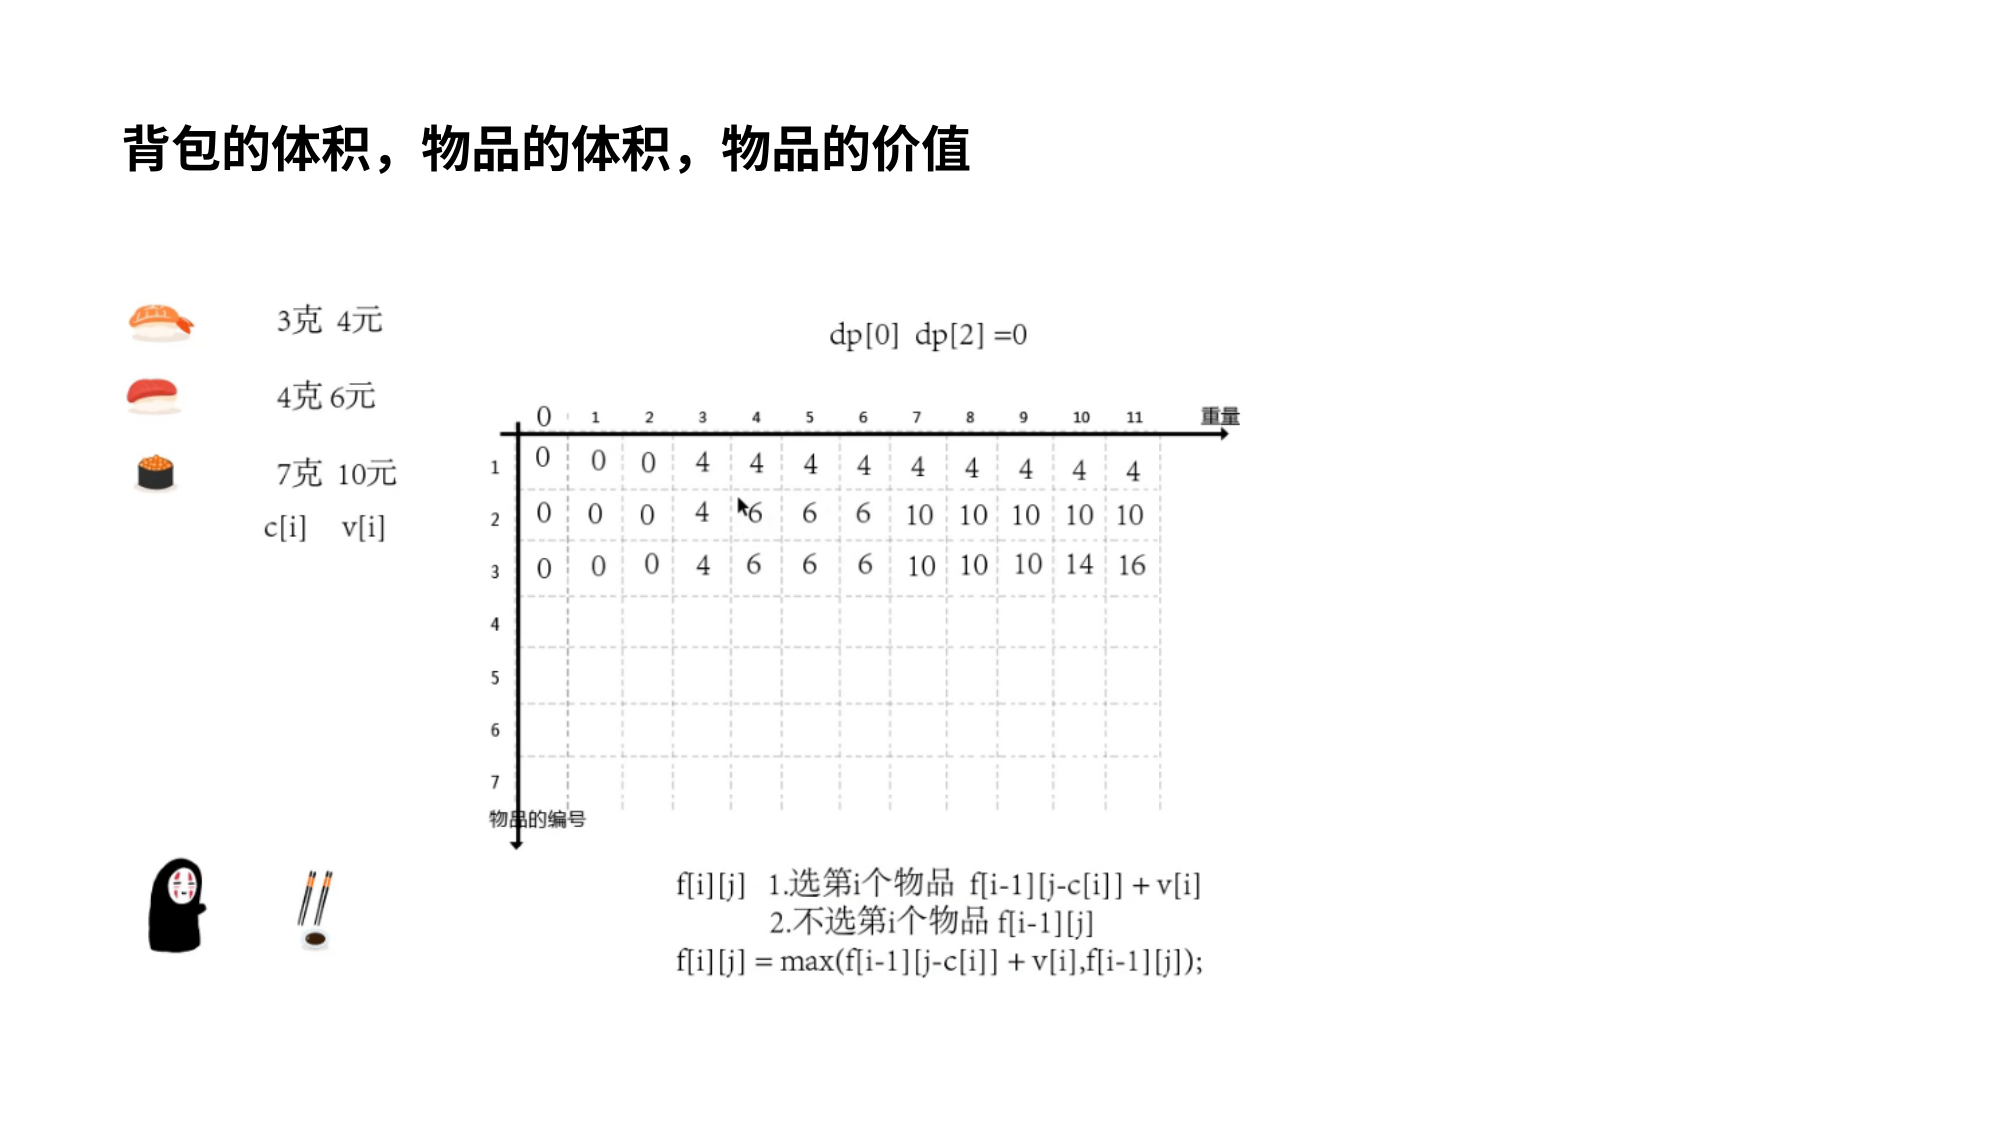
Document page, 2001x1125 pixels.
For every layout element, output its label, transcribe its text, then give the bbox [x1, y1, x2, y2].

title 背包的体积，物品的体积，物品的价值 [106, 42, 1832, 260]
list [96, 272, 1299, 987]
